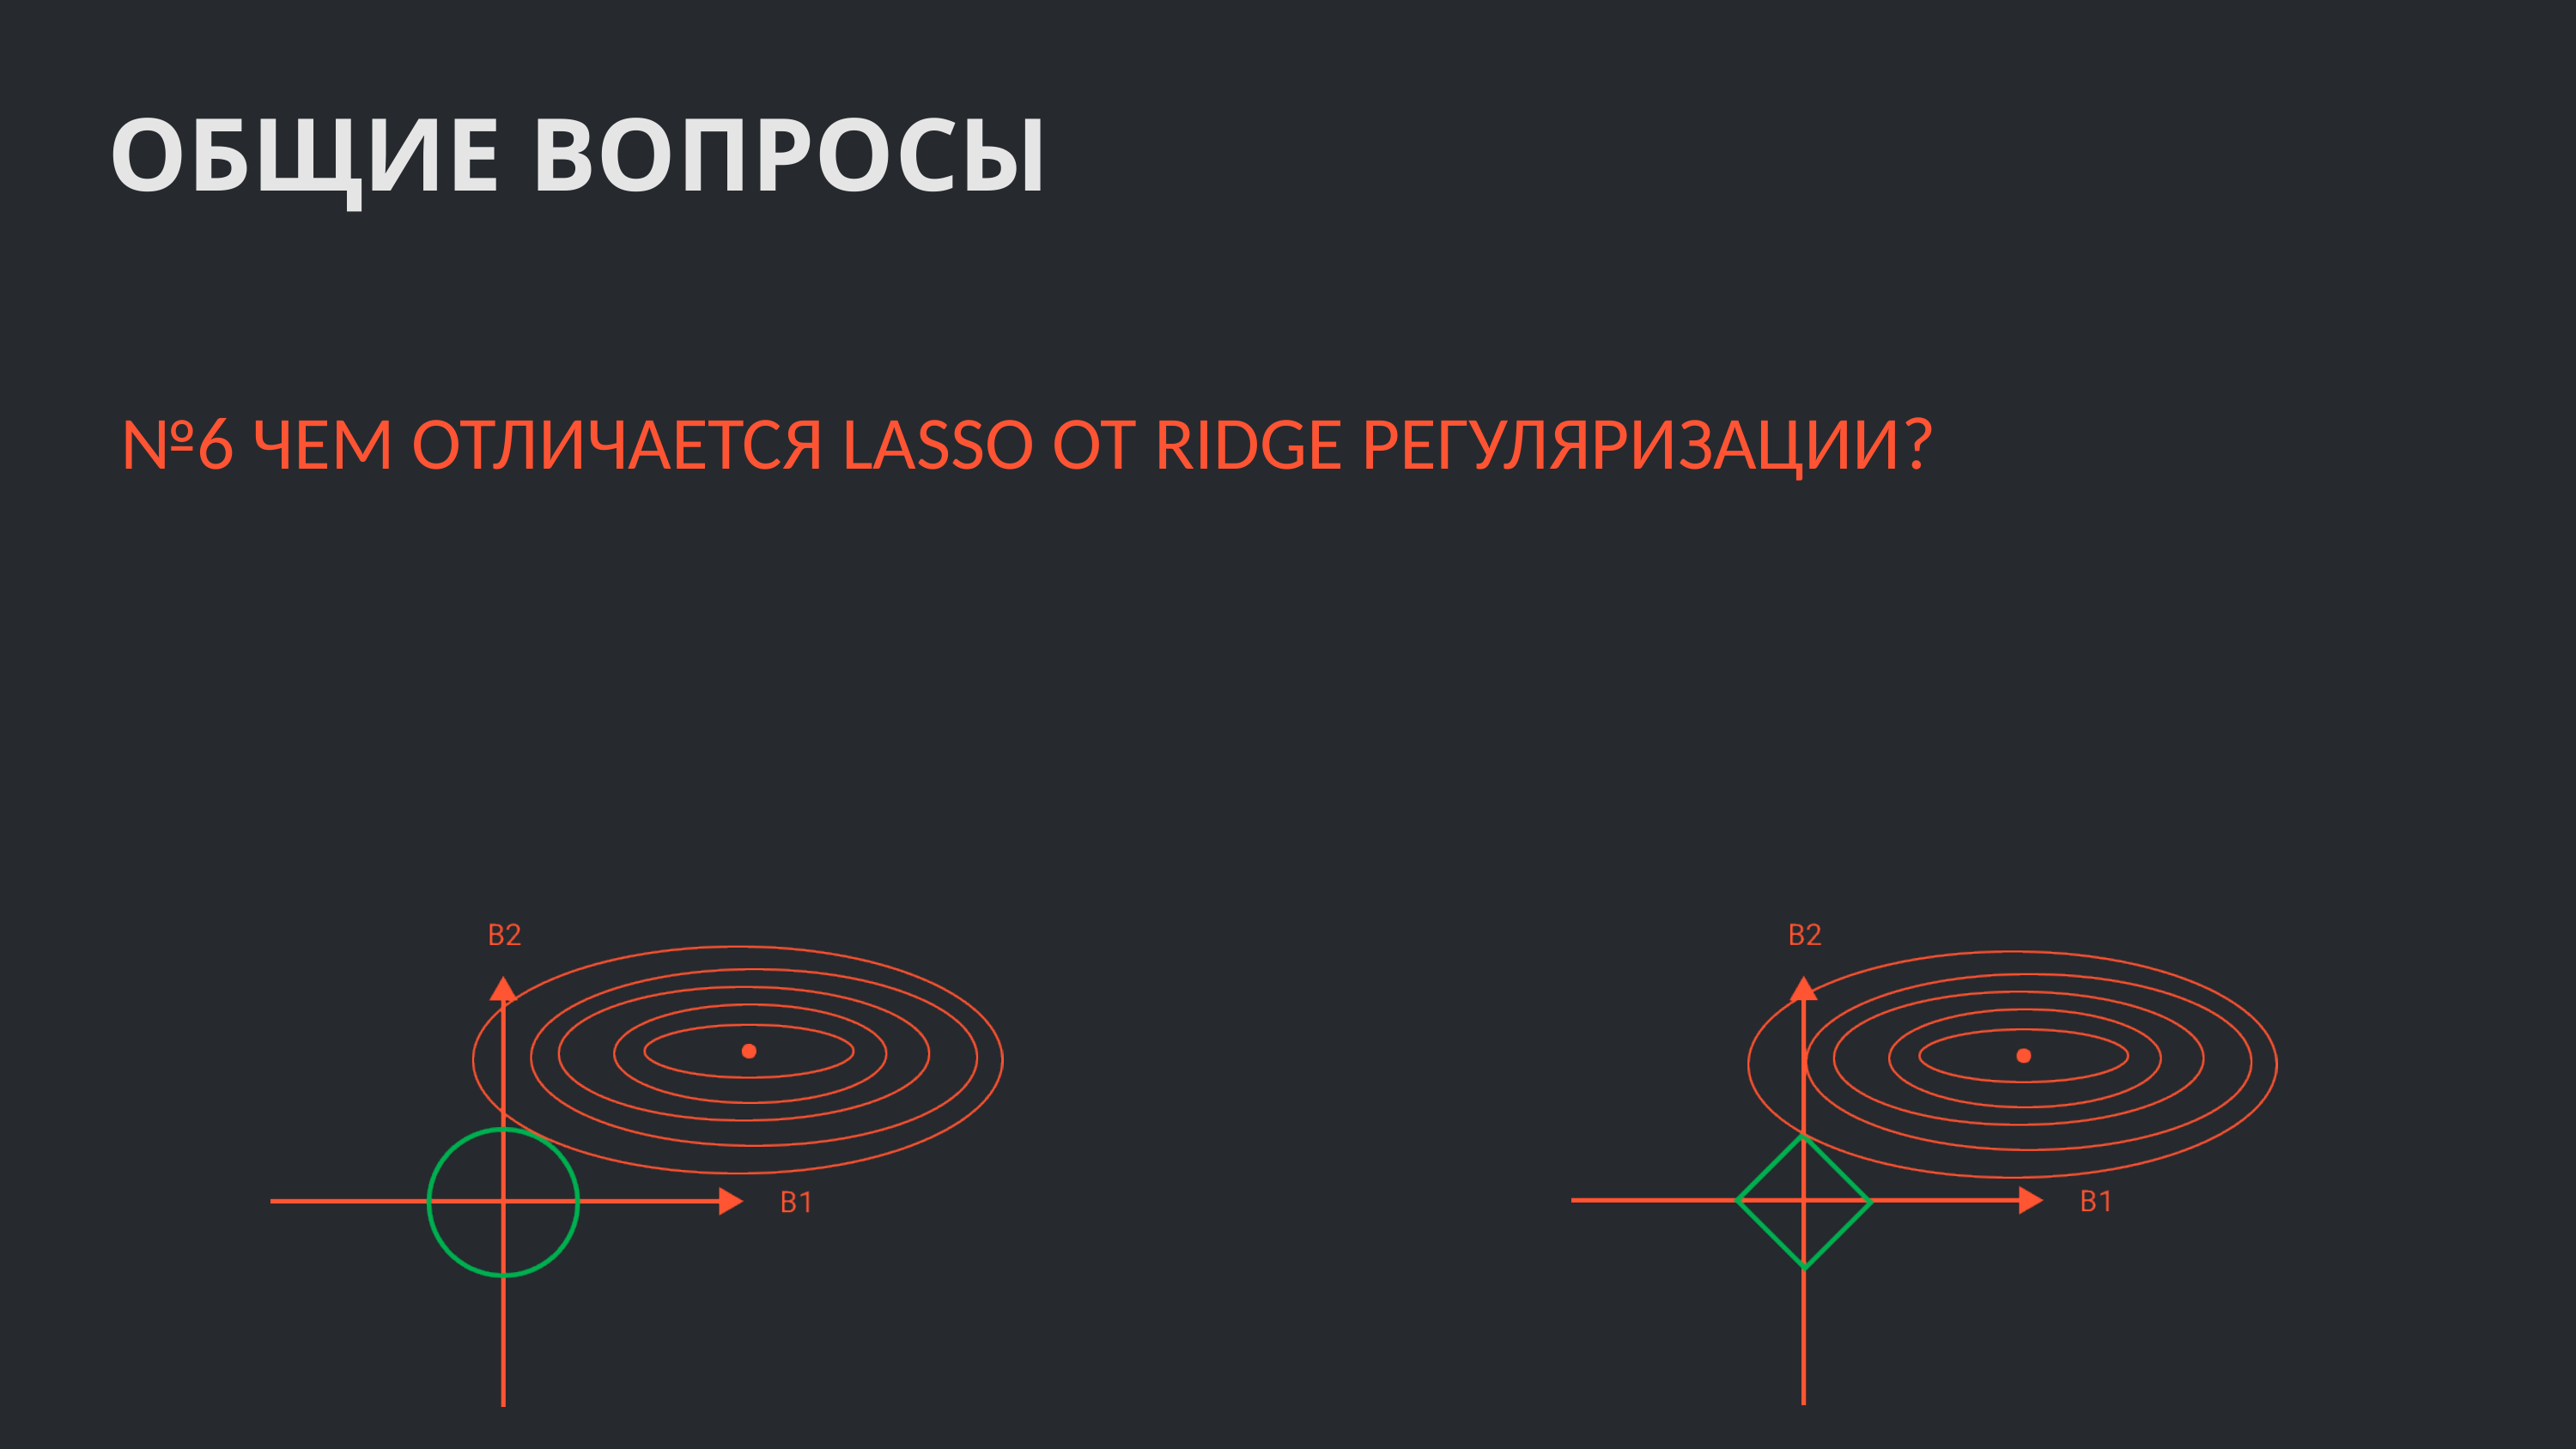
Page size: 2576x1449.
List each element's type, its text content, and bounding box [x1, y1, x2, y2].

text_box №6 ЧЕМ ОТЛИЧАЕТСЯ LASSO ОТ RIDGE РЕГУЛЯРИЗАЦИИ? [107, 397, 2009, 498]
picture [270, 923, 1005, 1407]
text_box ОБЩИЕ ВОПРОСЫ [107, 110, 2415, 364]
picture [1571, 923, 2278, 1405]
